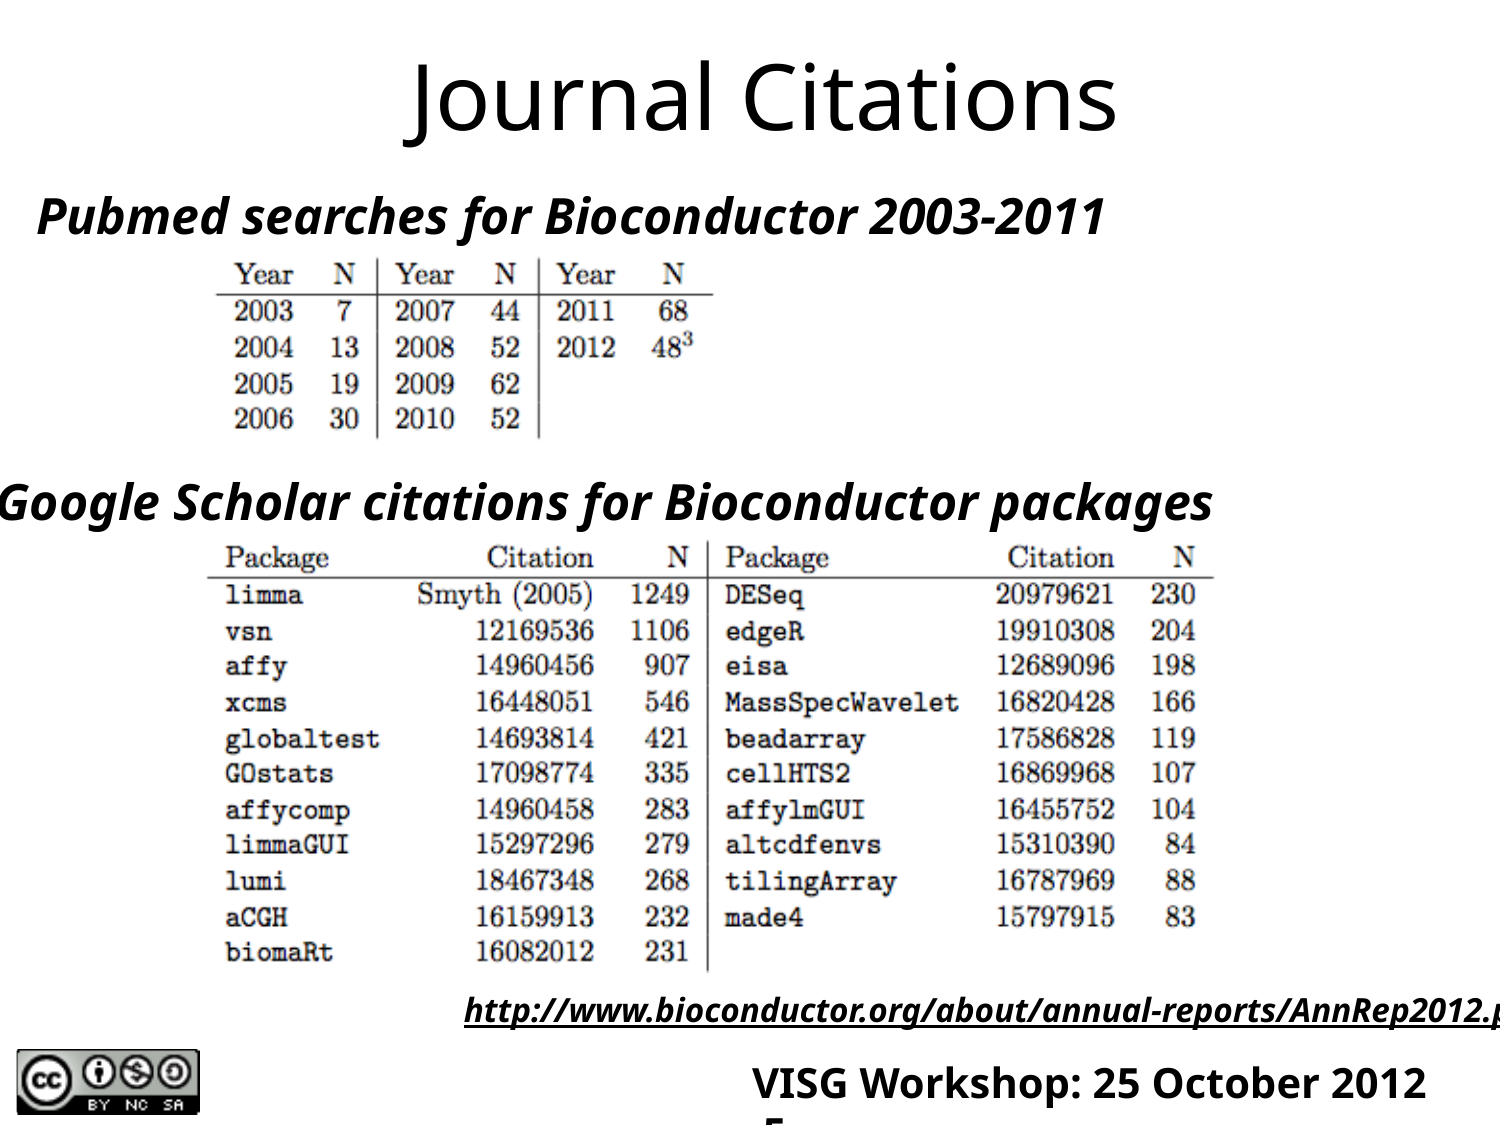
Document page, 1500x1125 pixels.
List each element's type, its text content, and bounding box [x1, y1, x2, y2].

text_box Pubmed searches for Bioconductor 2003-2011 [21, 177, 1122, 253]
text_box http://www.bioconductor.org/about/annual-reports/AnnRep2012.pdf [449, 981, 1500, 1042]
picture [198, 535, 1226, 974]
title Journal Citations [187, 0, 1344, 188]
picture [16, 1049, 200, 1115]
picture [192, 248, 727, 451]
text_box Google Scholar citations for Bioconductor packages [0, 462, 1230, 538]
